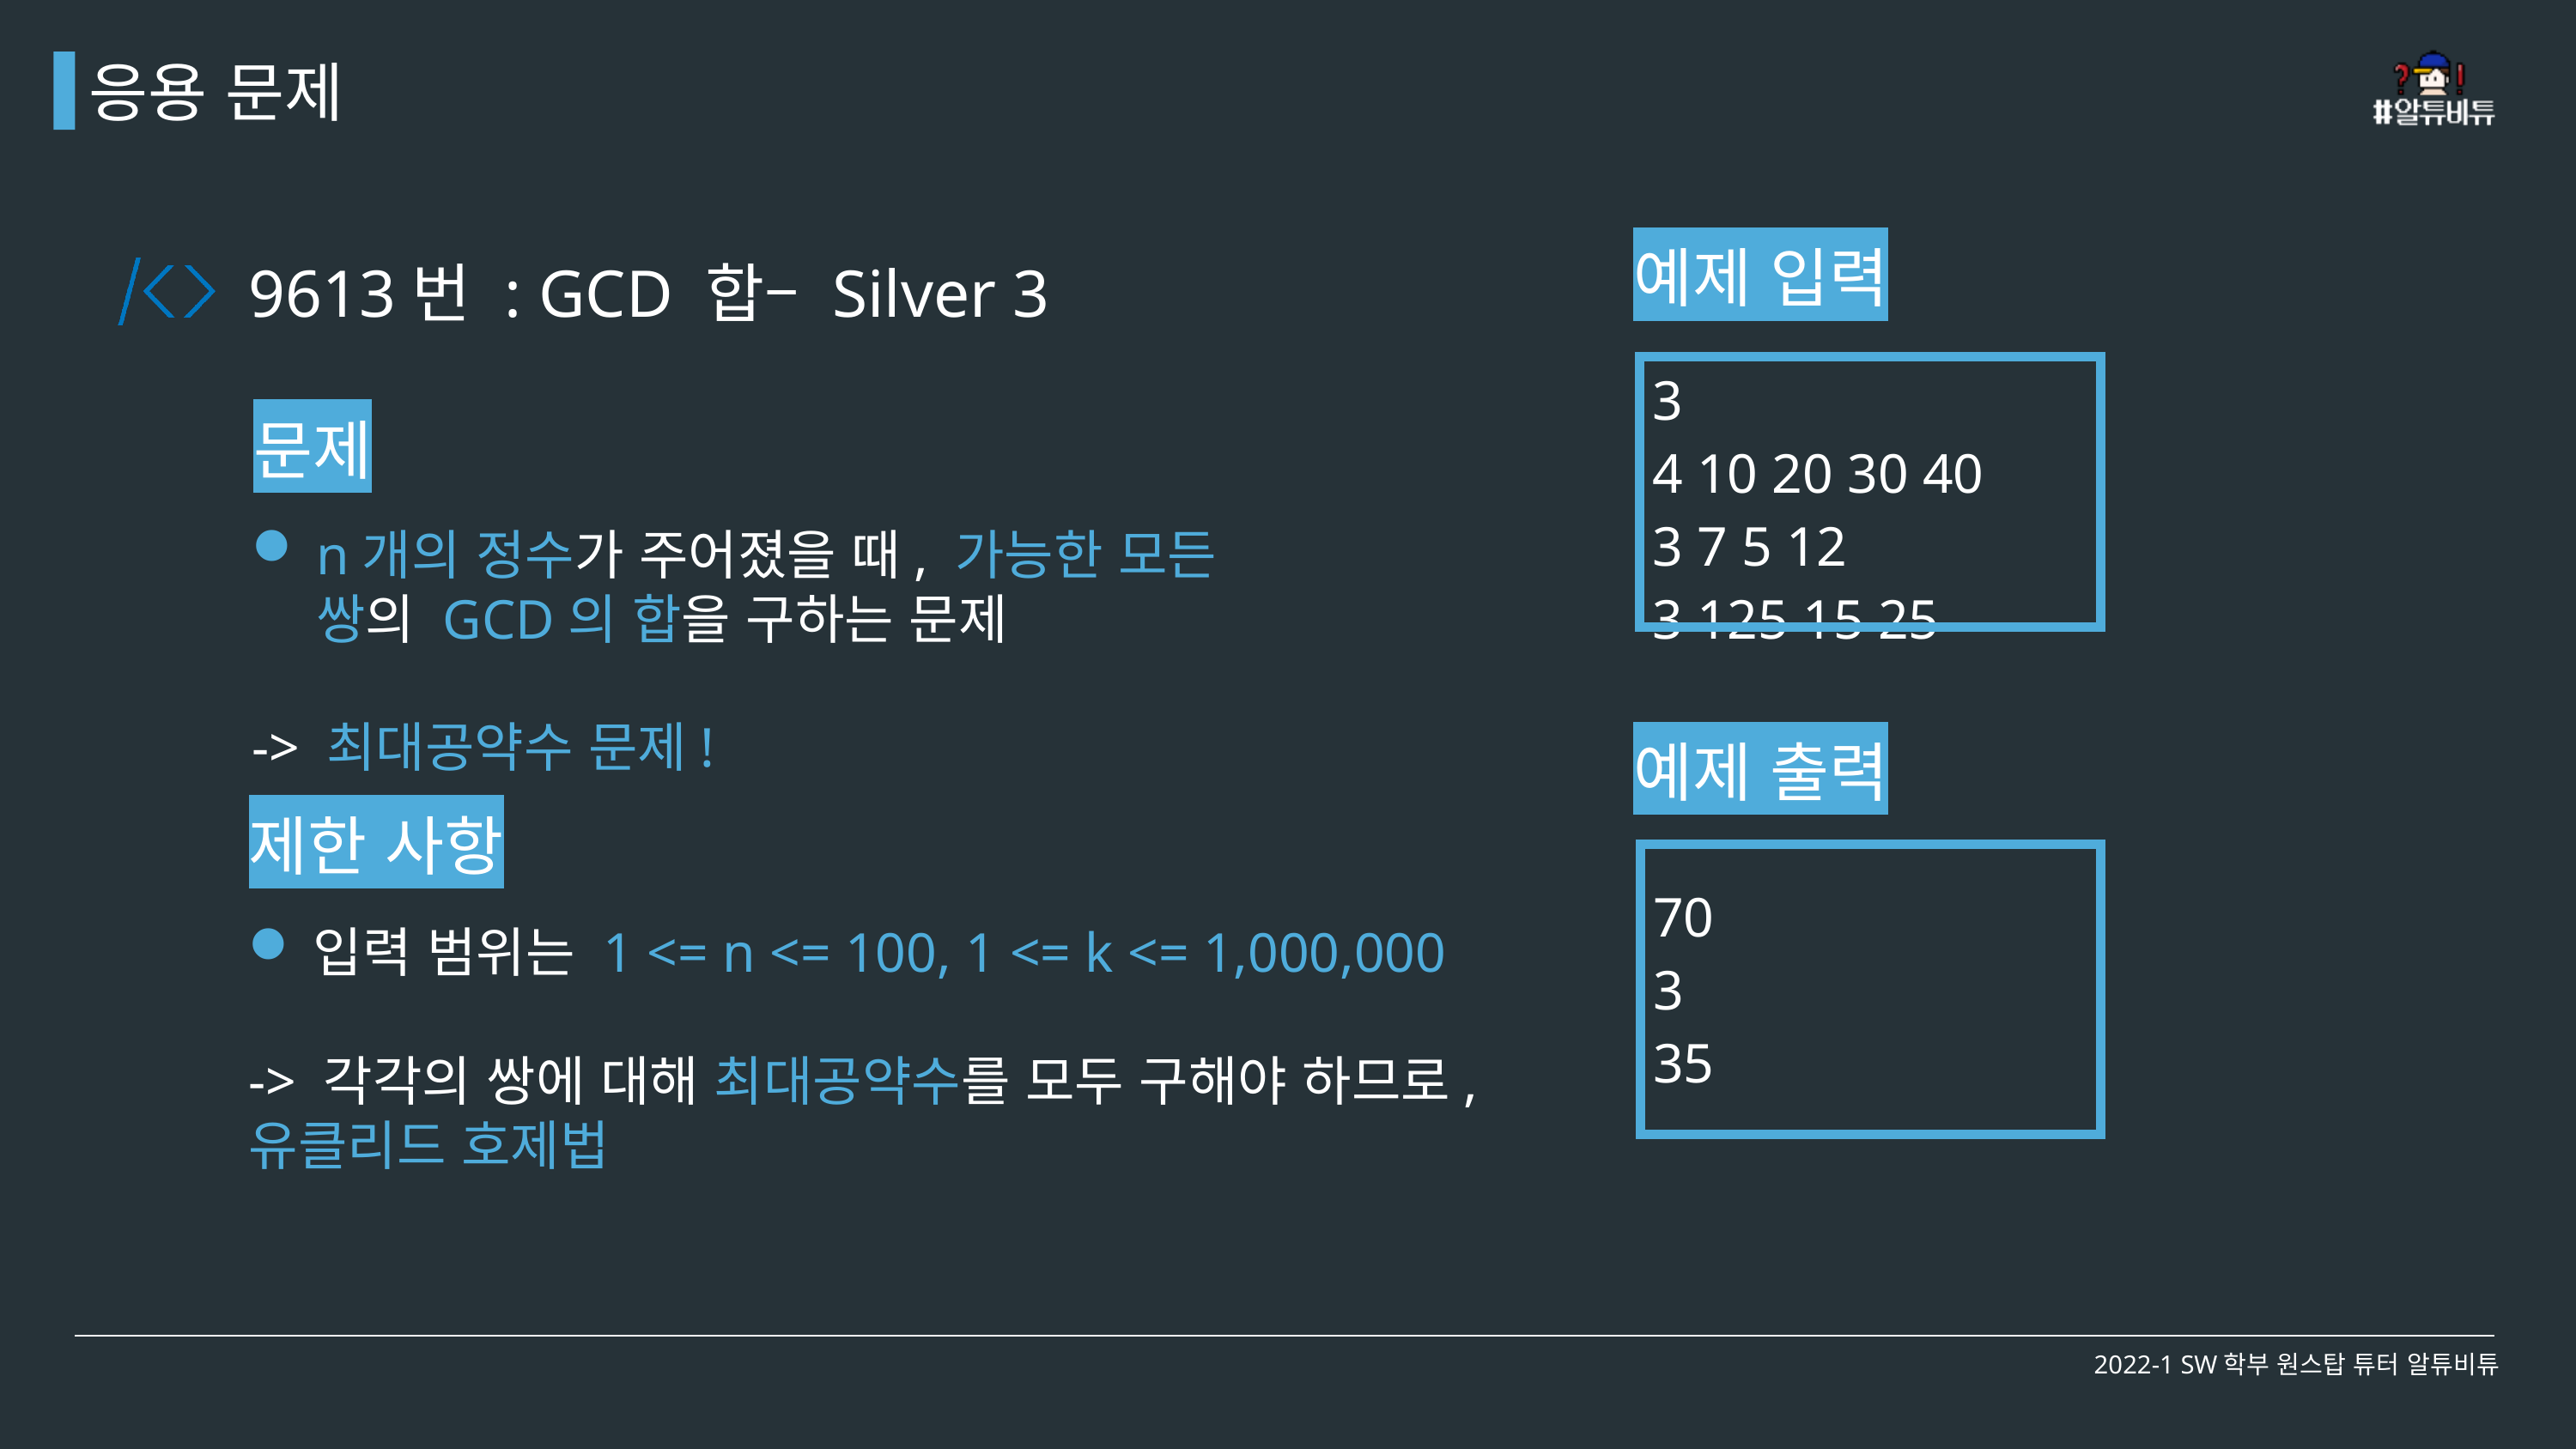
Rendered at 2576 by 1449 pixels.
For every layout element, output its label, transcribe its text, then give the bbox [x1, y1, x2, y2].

table_header 3 4 10 20 30 40 3 7 5 12 3 125 15 25 [1644, 361, 2096, 622]
text_box n개의 정수가 주어졌을 때, 가능한 모든 쌍의 GCD의 합을 구하는 문제 -> 최대공약수 문제! [239, 514, 1323, 785]
footer 2022-1 SW학부 원스탑 튜터 알튜비튜 [2039, 1327, 2555, 1401]
text_box 9613번 : GCD 합– Silver 3 [235, 246, 1460, 337]
text_box 예제 입력 [1620, 231, 2082, 322]
text_box 응용 문제 [76, 45, 1301, 136]
text_box 예제 출력 [1620, 725, 2082, 816]
text_box 제한 사항 [235, 798, 698, 889]
text_box 문제 [240, 403, 702, 494]
text_box 입력 범위는 1 <= n <= 100, 1 <= k <= 1,000,000 -> 각각의 쌍에 대해 최대공약수를 모두 구해야 하므로, 유클리드 호제법 [235, 912, 1589, 1183]
table_header 70 3 35 [1645, 849, 2096, 1130]
picture [118, 258, 216, 326]
picture [2366, 45, 2500, 179]
